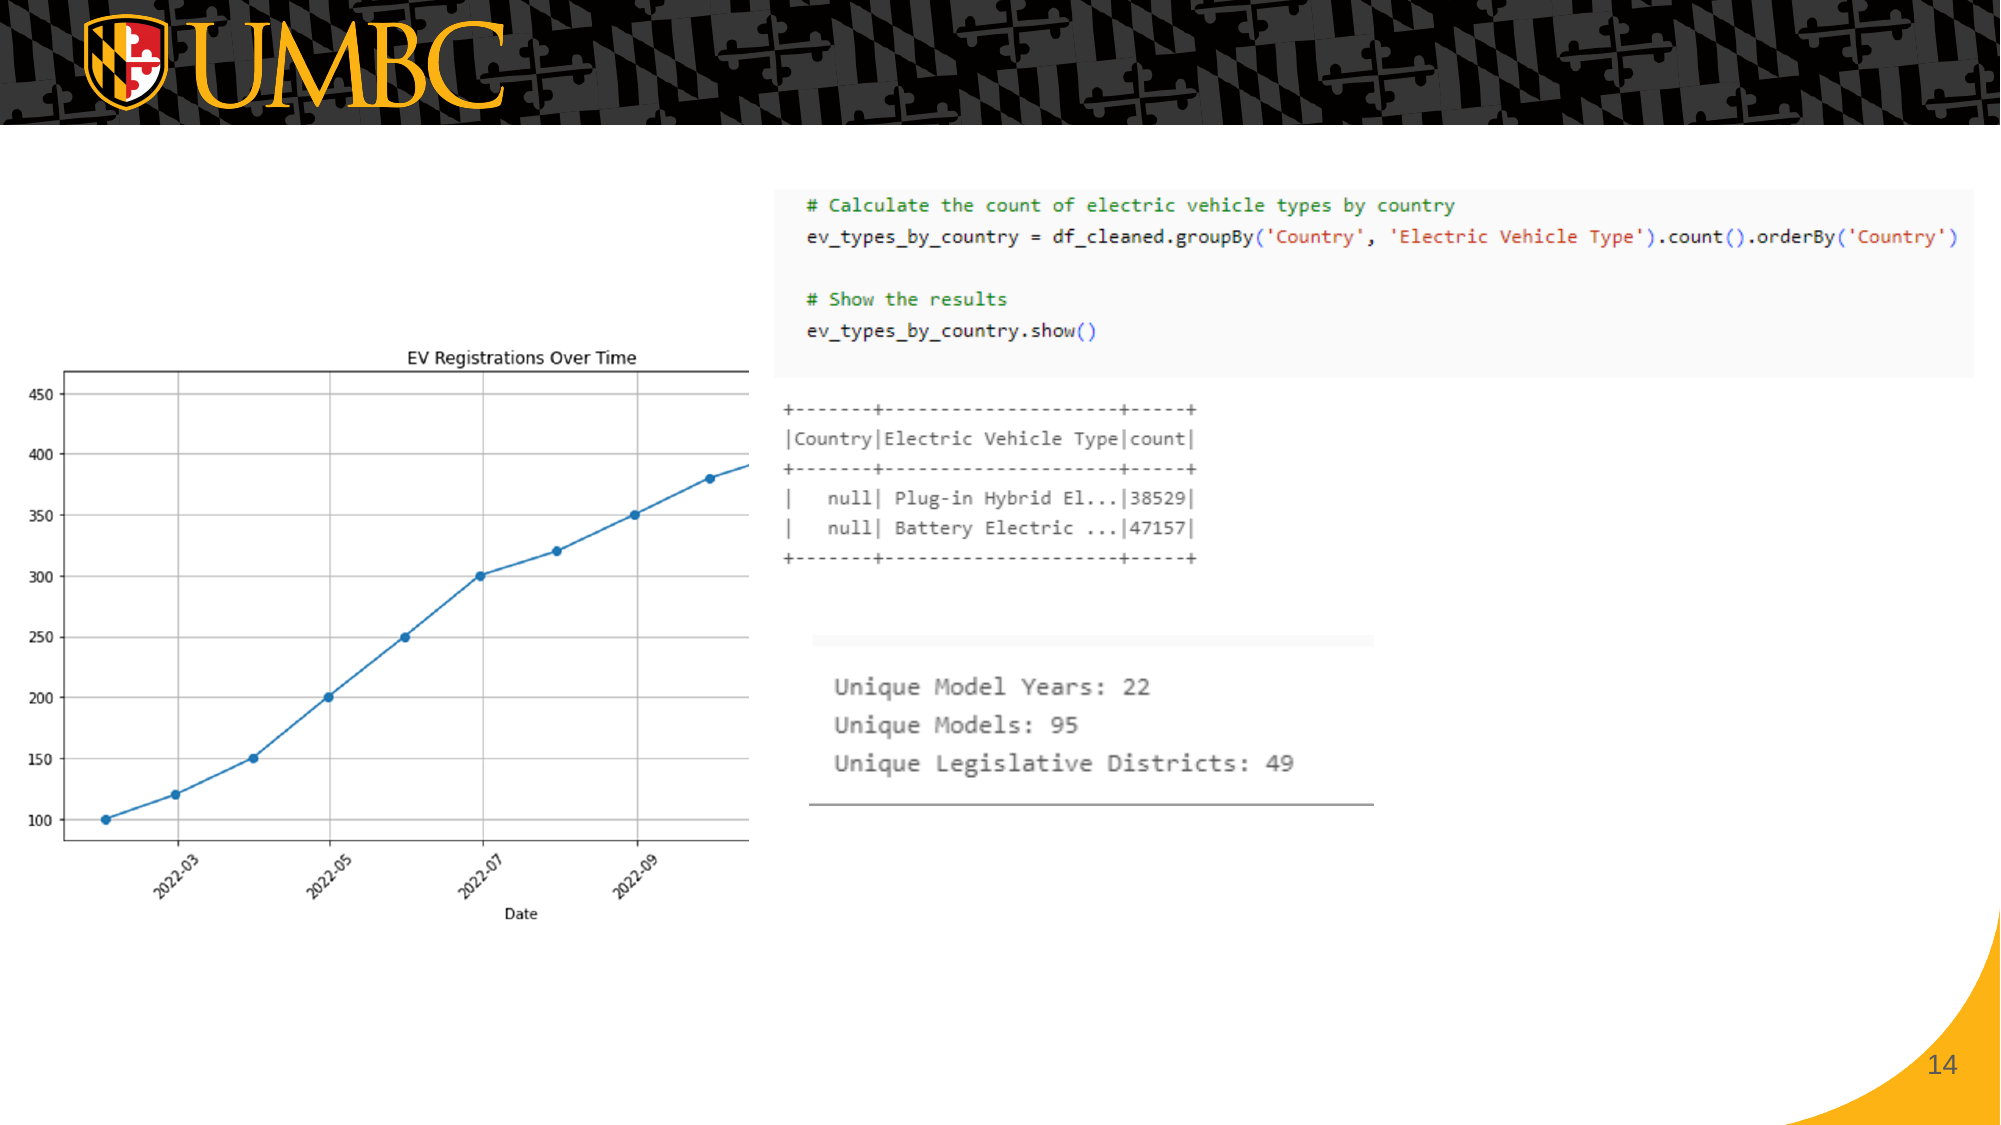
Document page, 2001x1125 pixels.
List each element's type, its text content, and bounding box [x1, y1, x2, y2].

picture [0, 0, 2000, 125]
picture [1784, 906, 2000, 1125]
picture [26, 340, 749, 930]
picture [774, 168, 1974, 595]
slide_number 14 [1853, 1019, 1974, 1106]
picture [808, 634, 1375, 807]
